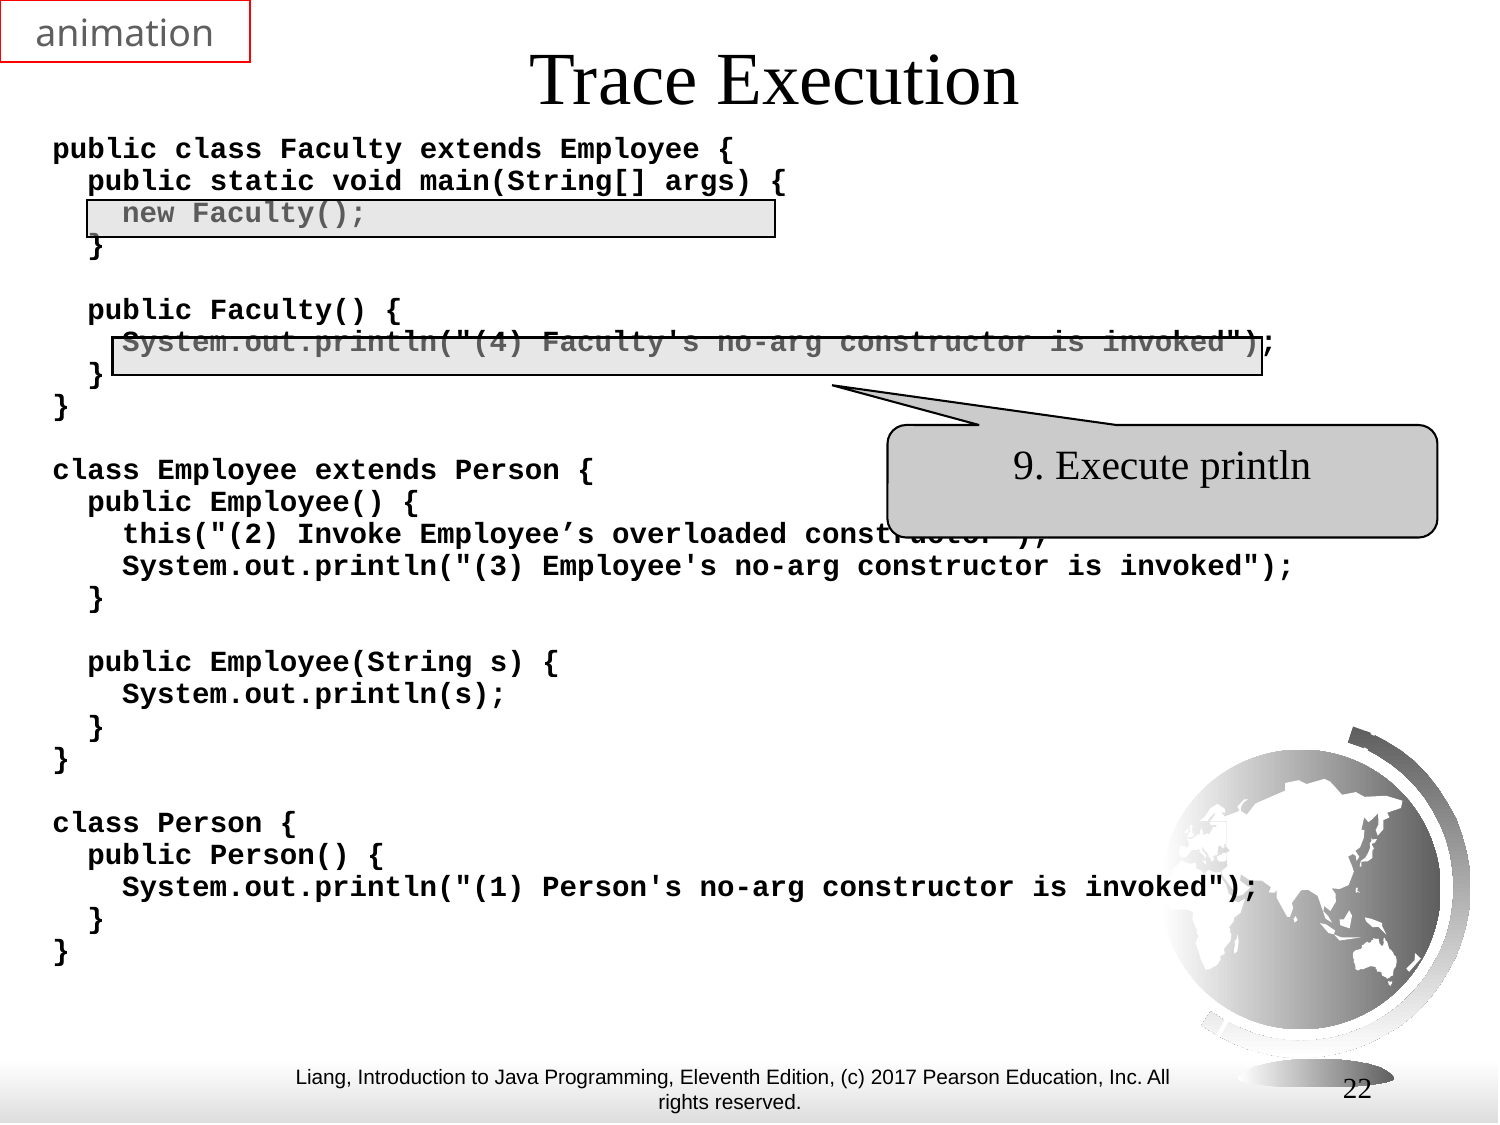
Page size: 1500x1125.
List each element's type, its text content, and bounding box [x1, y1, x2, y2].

text_box 9. Execute println [832, 385, 1438, 538]
text_box [87, 200, 775, 238]
text_box public class Faculty extends Employee { public static void main(String[] args) { new Faculty(); } public Faculty() { System.out.println("(4) Faculty's no-arg constructor is invoked"); } } class Employee extends Person { public Employee() { this("(2) Invoke Employee’s overloaded constructor"); System.out.println("(3) Employee's no-arg constructor is invoked"); } public Employee(String s) { System.out.println(s); } } class Person { public Person() { System.out.println("(1) Person's no-arg constructor is invoked"); } } [37, 137, 1463, 972]
text_box [112, 337, 1263, 375]
title Trace Execution [262, 37, 1288, 113]
slide_number 22 [1074, 1049, 1388, 1125]
text_box animation [0, 0, 250, 63]
